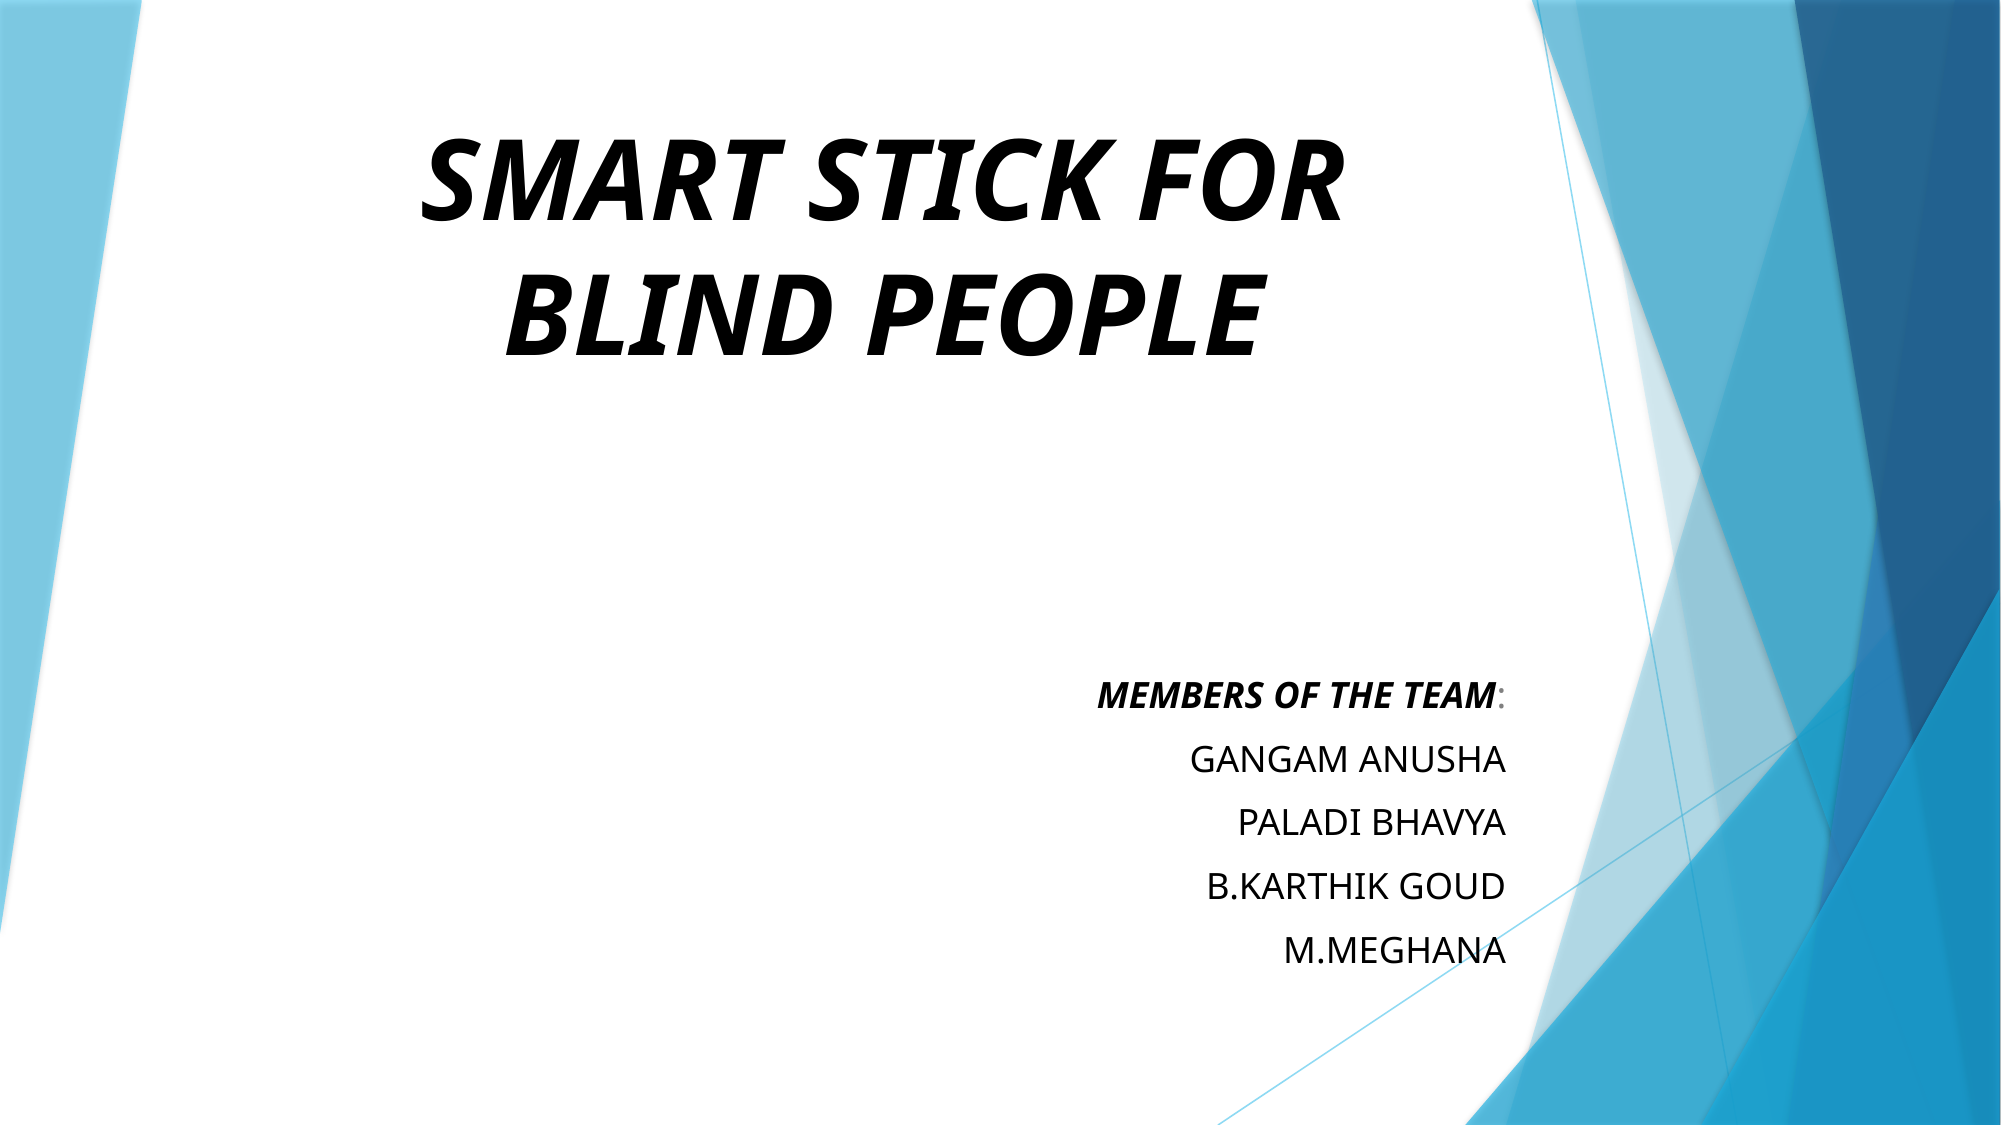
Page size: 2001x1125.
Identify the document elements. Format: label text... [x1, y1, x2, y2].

title SMART STICK FOR BLIND PEOPLE [247, 53, 1522, 386]
subtitle MEMBERS OF THE TEAM: GANGAM ANUSHA PALADI BHAVYA B.KARTHIK GOUD M.MEGHANA [247, 664, 1522, 979]
